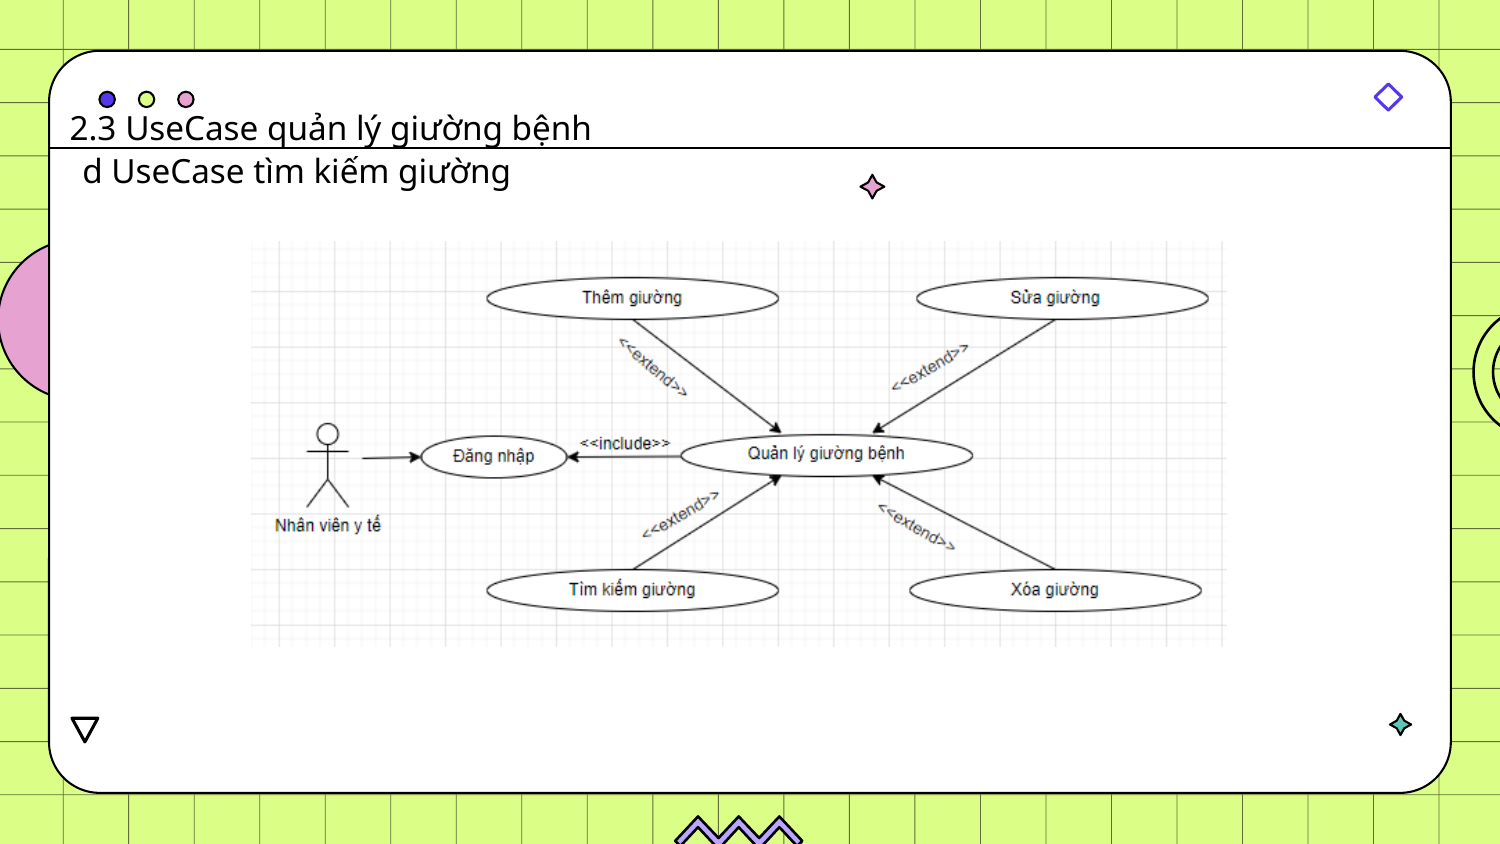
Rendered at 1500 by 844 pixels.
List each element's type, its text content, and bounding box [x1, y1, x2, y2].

text_box [70, 716, 100, 744]
text_box [137, 90, 156, 99]
text_box [98, 90, 116, 99]
text_box [1373, 82, 1404, 112]
text_box 2.3 UseCase quản lý giường bệnh [54, 99, 608, 154]
text_box d UseCase tìm kiếm giường [67, 142, 527, 198]
text_box [860, 174, 885, 199]
text_box [675, 816, 803, 844]
text_box [177, 90, 195, 99]
text_box [1389, 713, 1412, 736]
picture [251, 241, 1227, 647]
